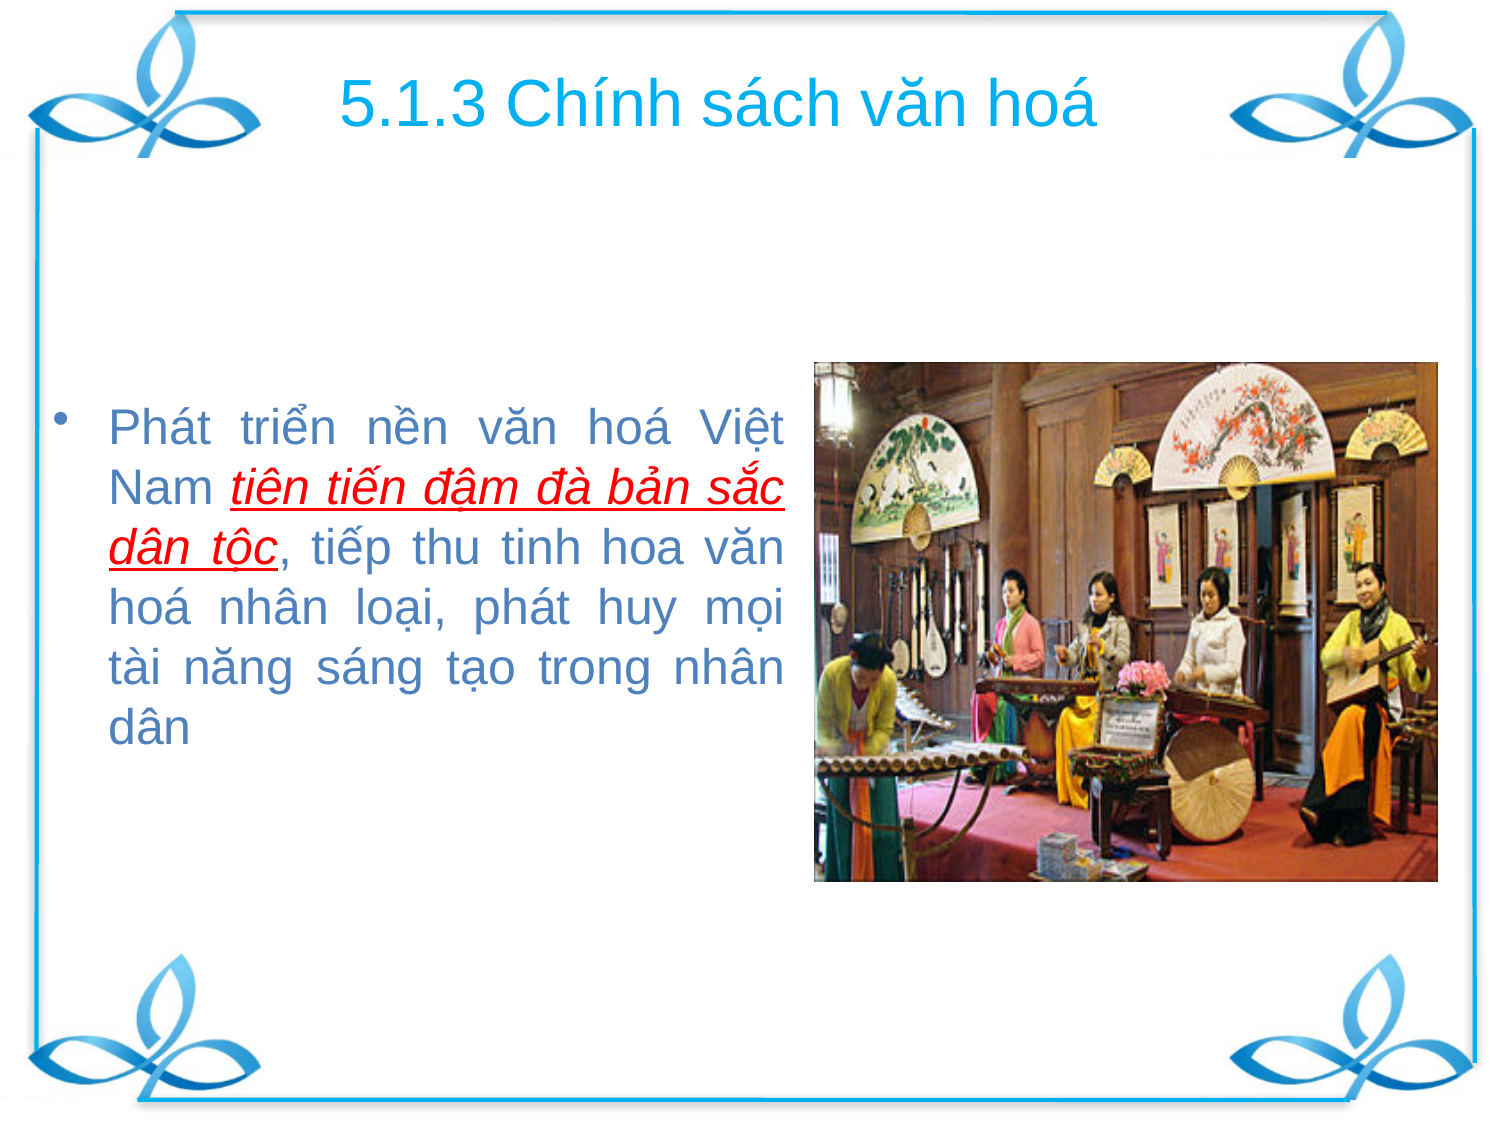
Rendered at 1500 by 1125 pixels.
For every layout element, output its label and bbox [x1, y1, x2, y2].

text_box [0, 0, 1488, 1101]
picture [813, 362, 1438, 883]
